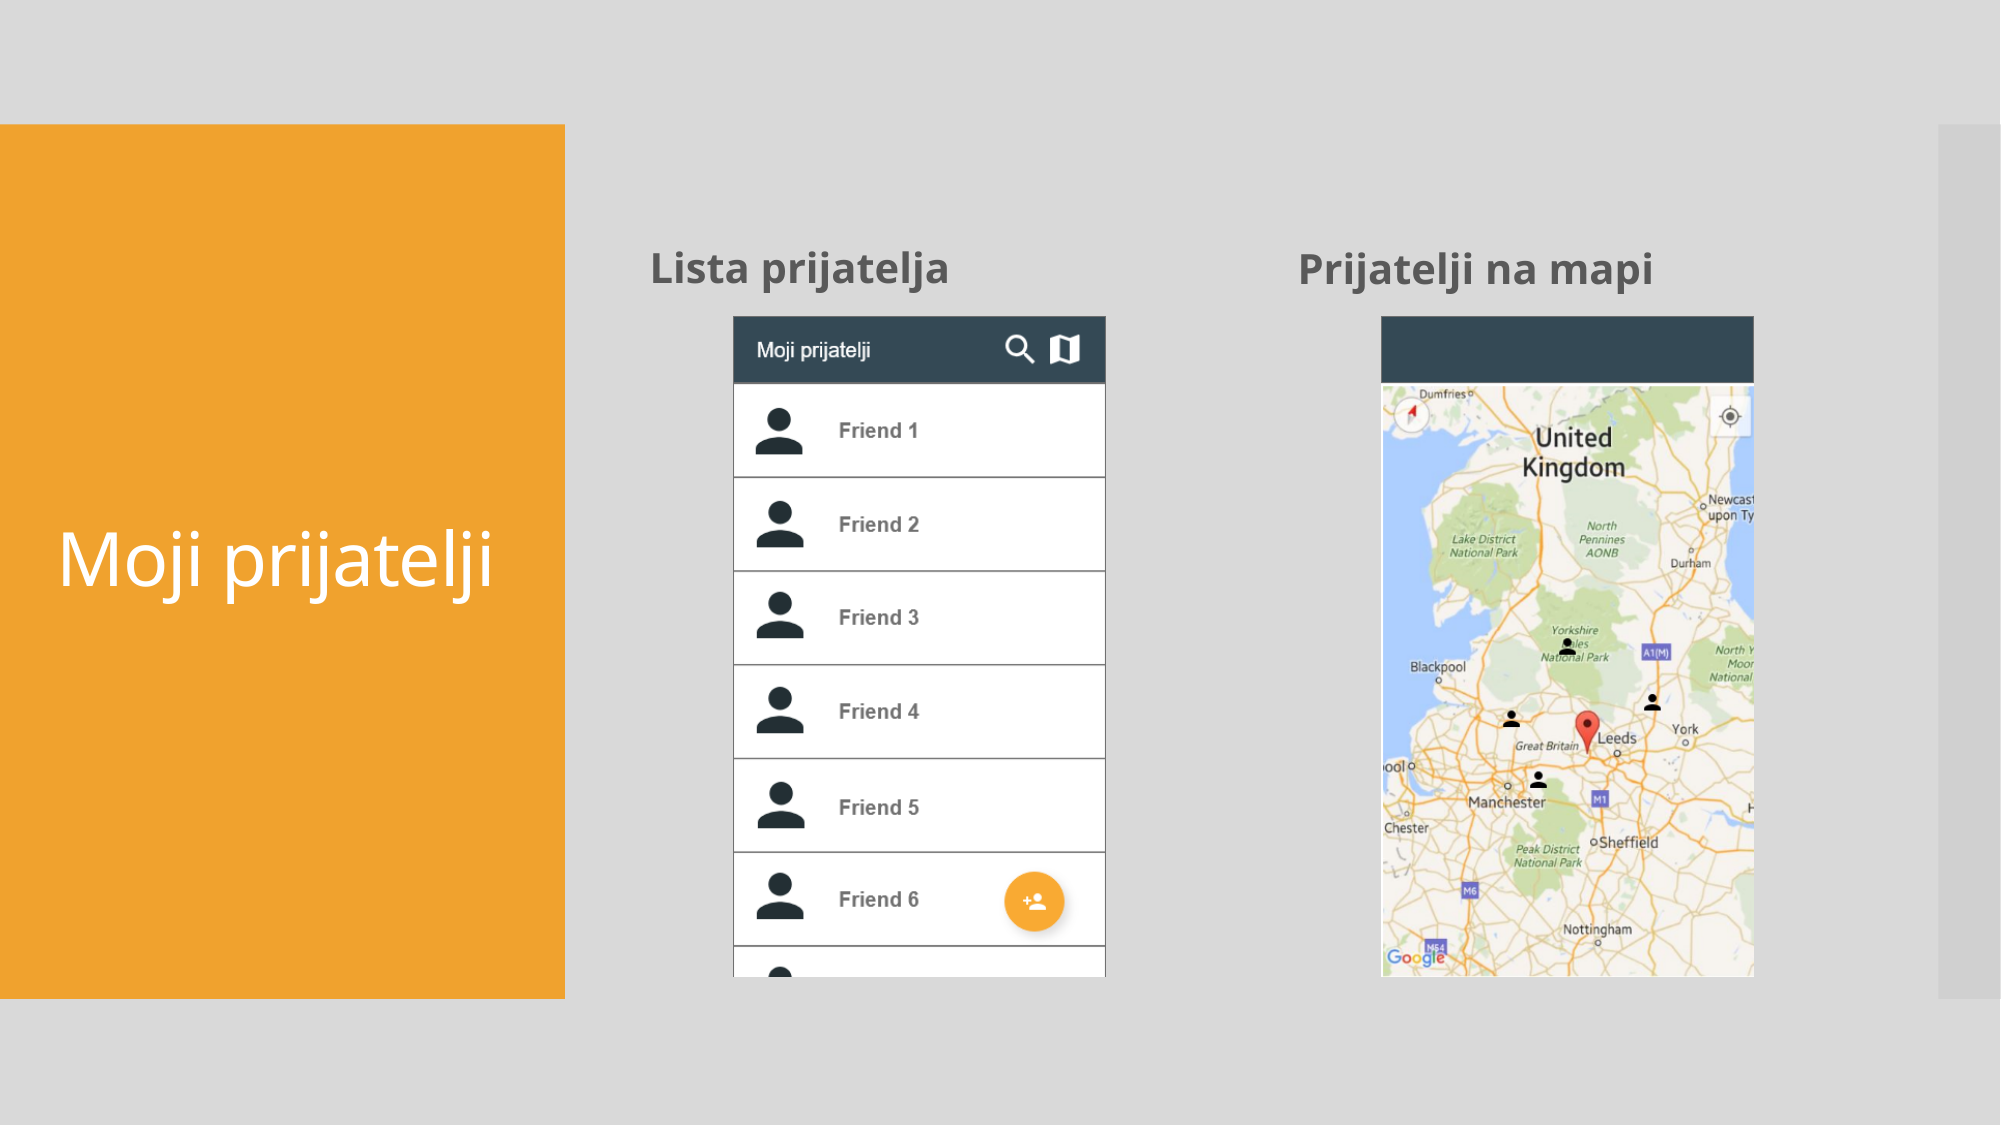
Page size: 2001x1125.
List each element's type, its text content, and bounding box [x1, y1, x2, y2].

list Prijatelji na mapi [1282, 167, 1853, 302]
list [1381, 316, 1754, 978]
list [733, 316, 1106, 978]
title Moji prijatelji [41, 184, 525, 940]
list Lista prijatelja [634, 167, 1205, 301]
